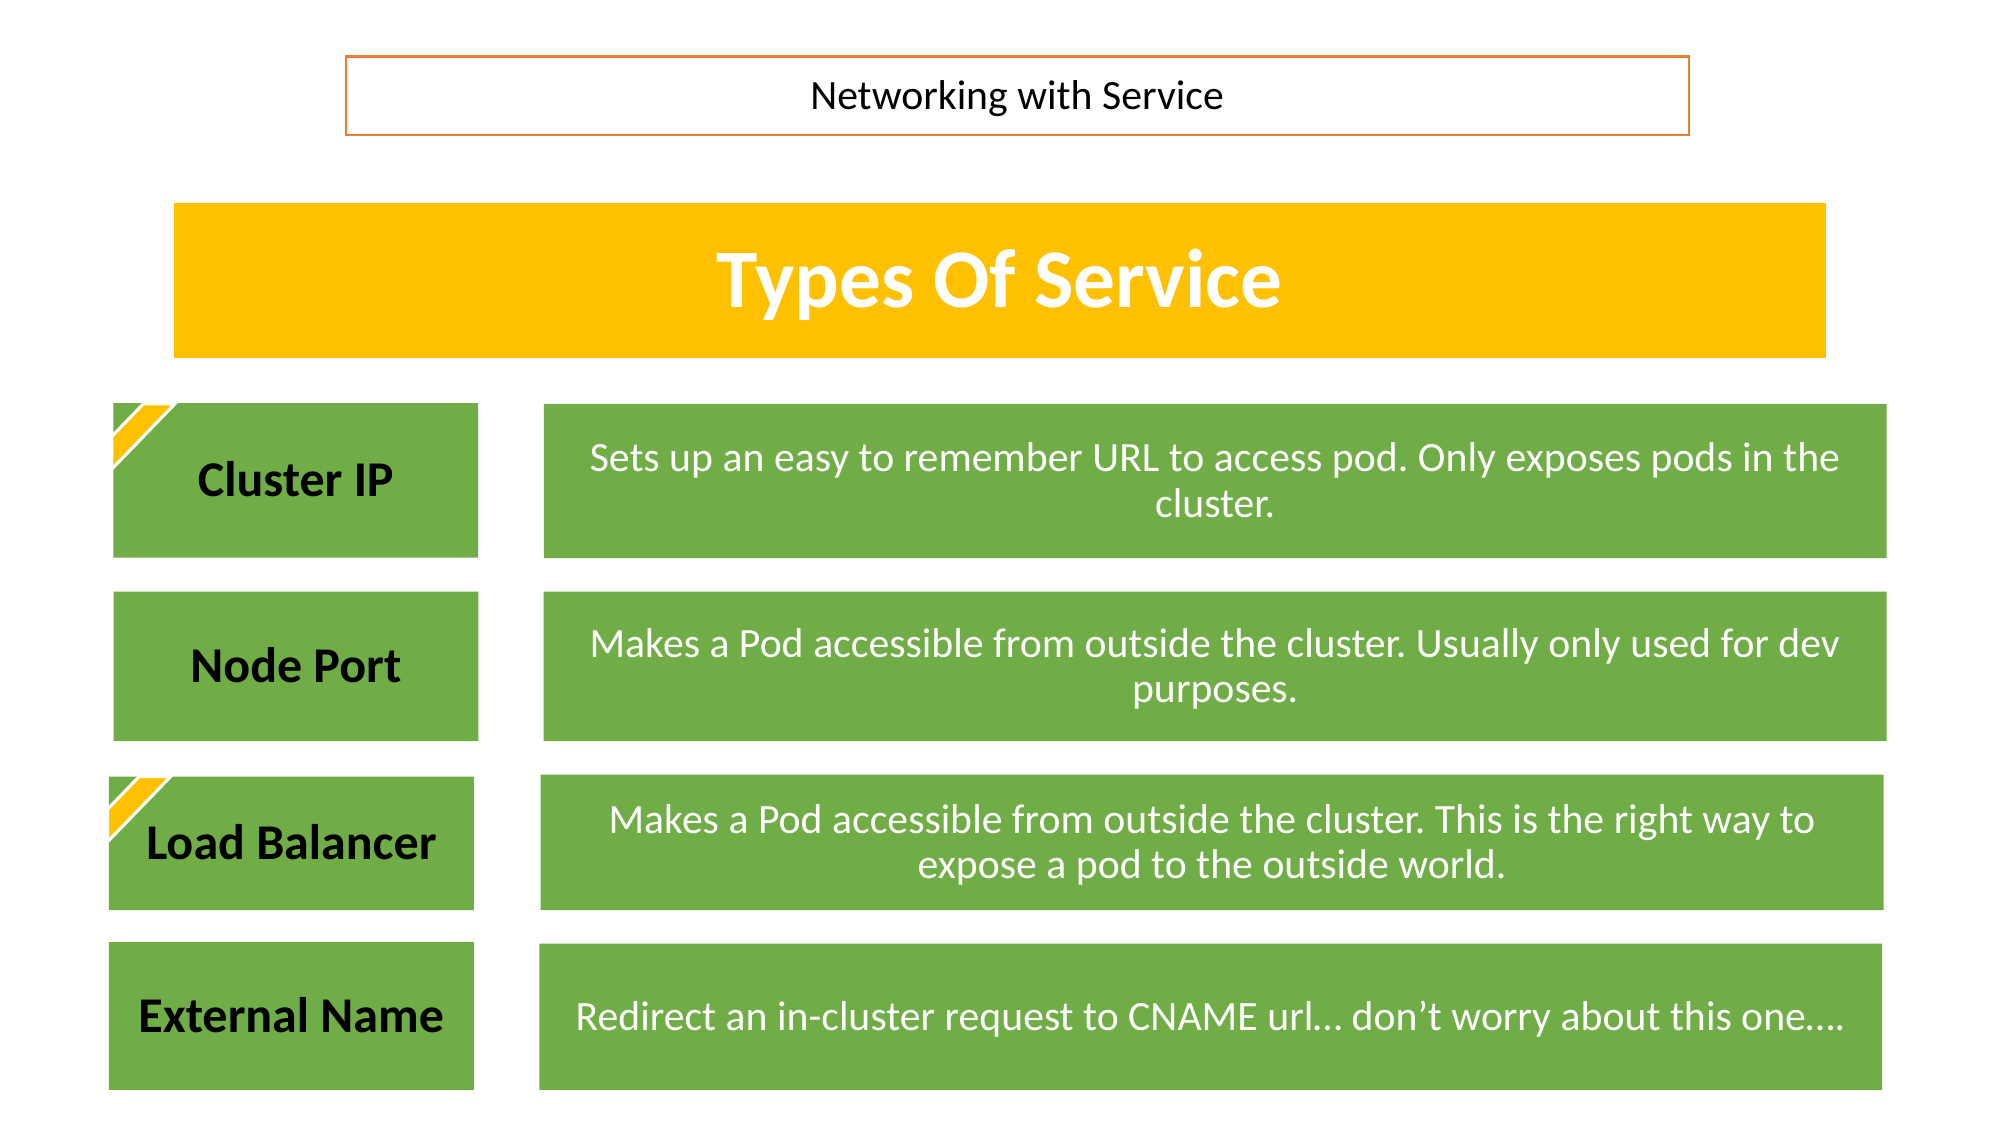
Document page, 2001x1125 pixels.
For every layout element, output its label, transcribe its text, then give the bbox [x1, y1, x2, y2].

text_box [105, 775, 175, 846]
text_box Redirect an in-cluster request to CNAME url… don’t worry about this one…. [539, 943, 1883, 1090]
list Sets up an easy to remember URL to access pod. Only exposes pods in the cluster. [543, 403, 1887, 559]
title Types Of Service [171, 200, 1829, 361]
text_box Makes a Pod accessible from outside the cluster. This is the right way to expose a pod to the outside world. [540, 774, 1884, 911]
text_box Node Port [113, 591, 479, 742]
text_box [110, 402, 179, 473]
text_box Load Balancer [108, 776, 474, 911]
text_box External Name [108, 942, 474, 1090]
text_box Makes a Pod accessible from outside the cluster. Usually only used for dev purposes. [543, 591, 1887, 742]
text_box Networking with Service [345, 55, 1690, 136]
text_box Cluster IP [113, 403, 479, 558]
